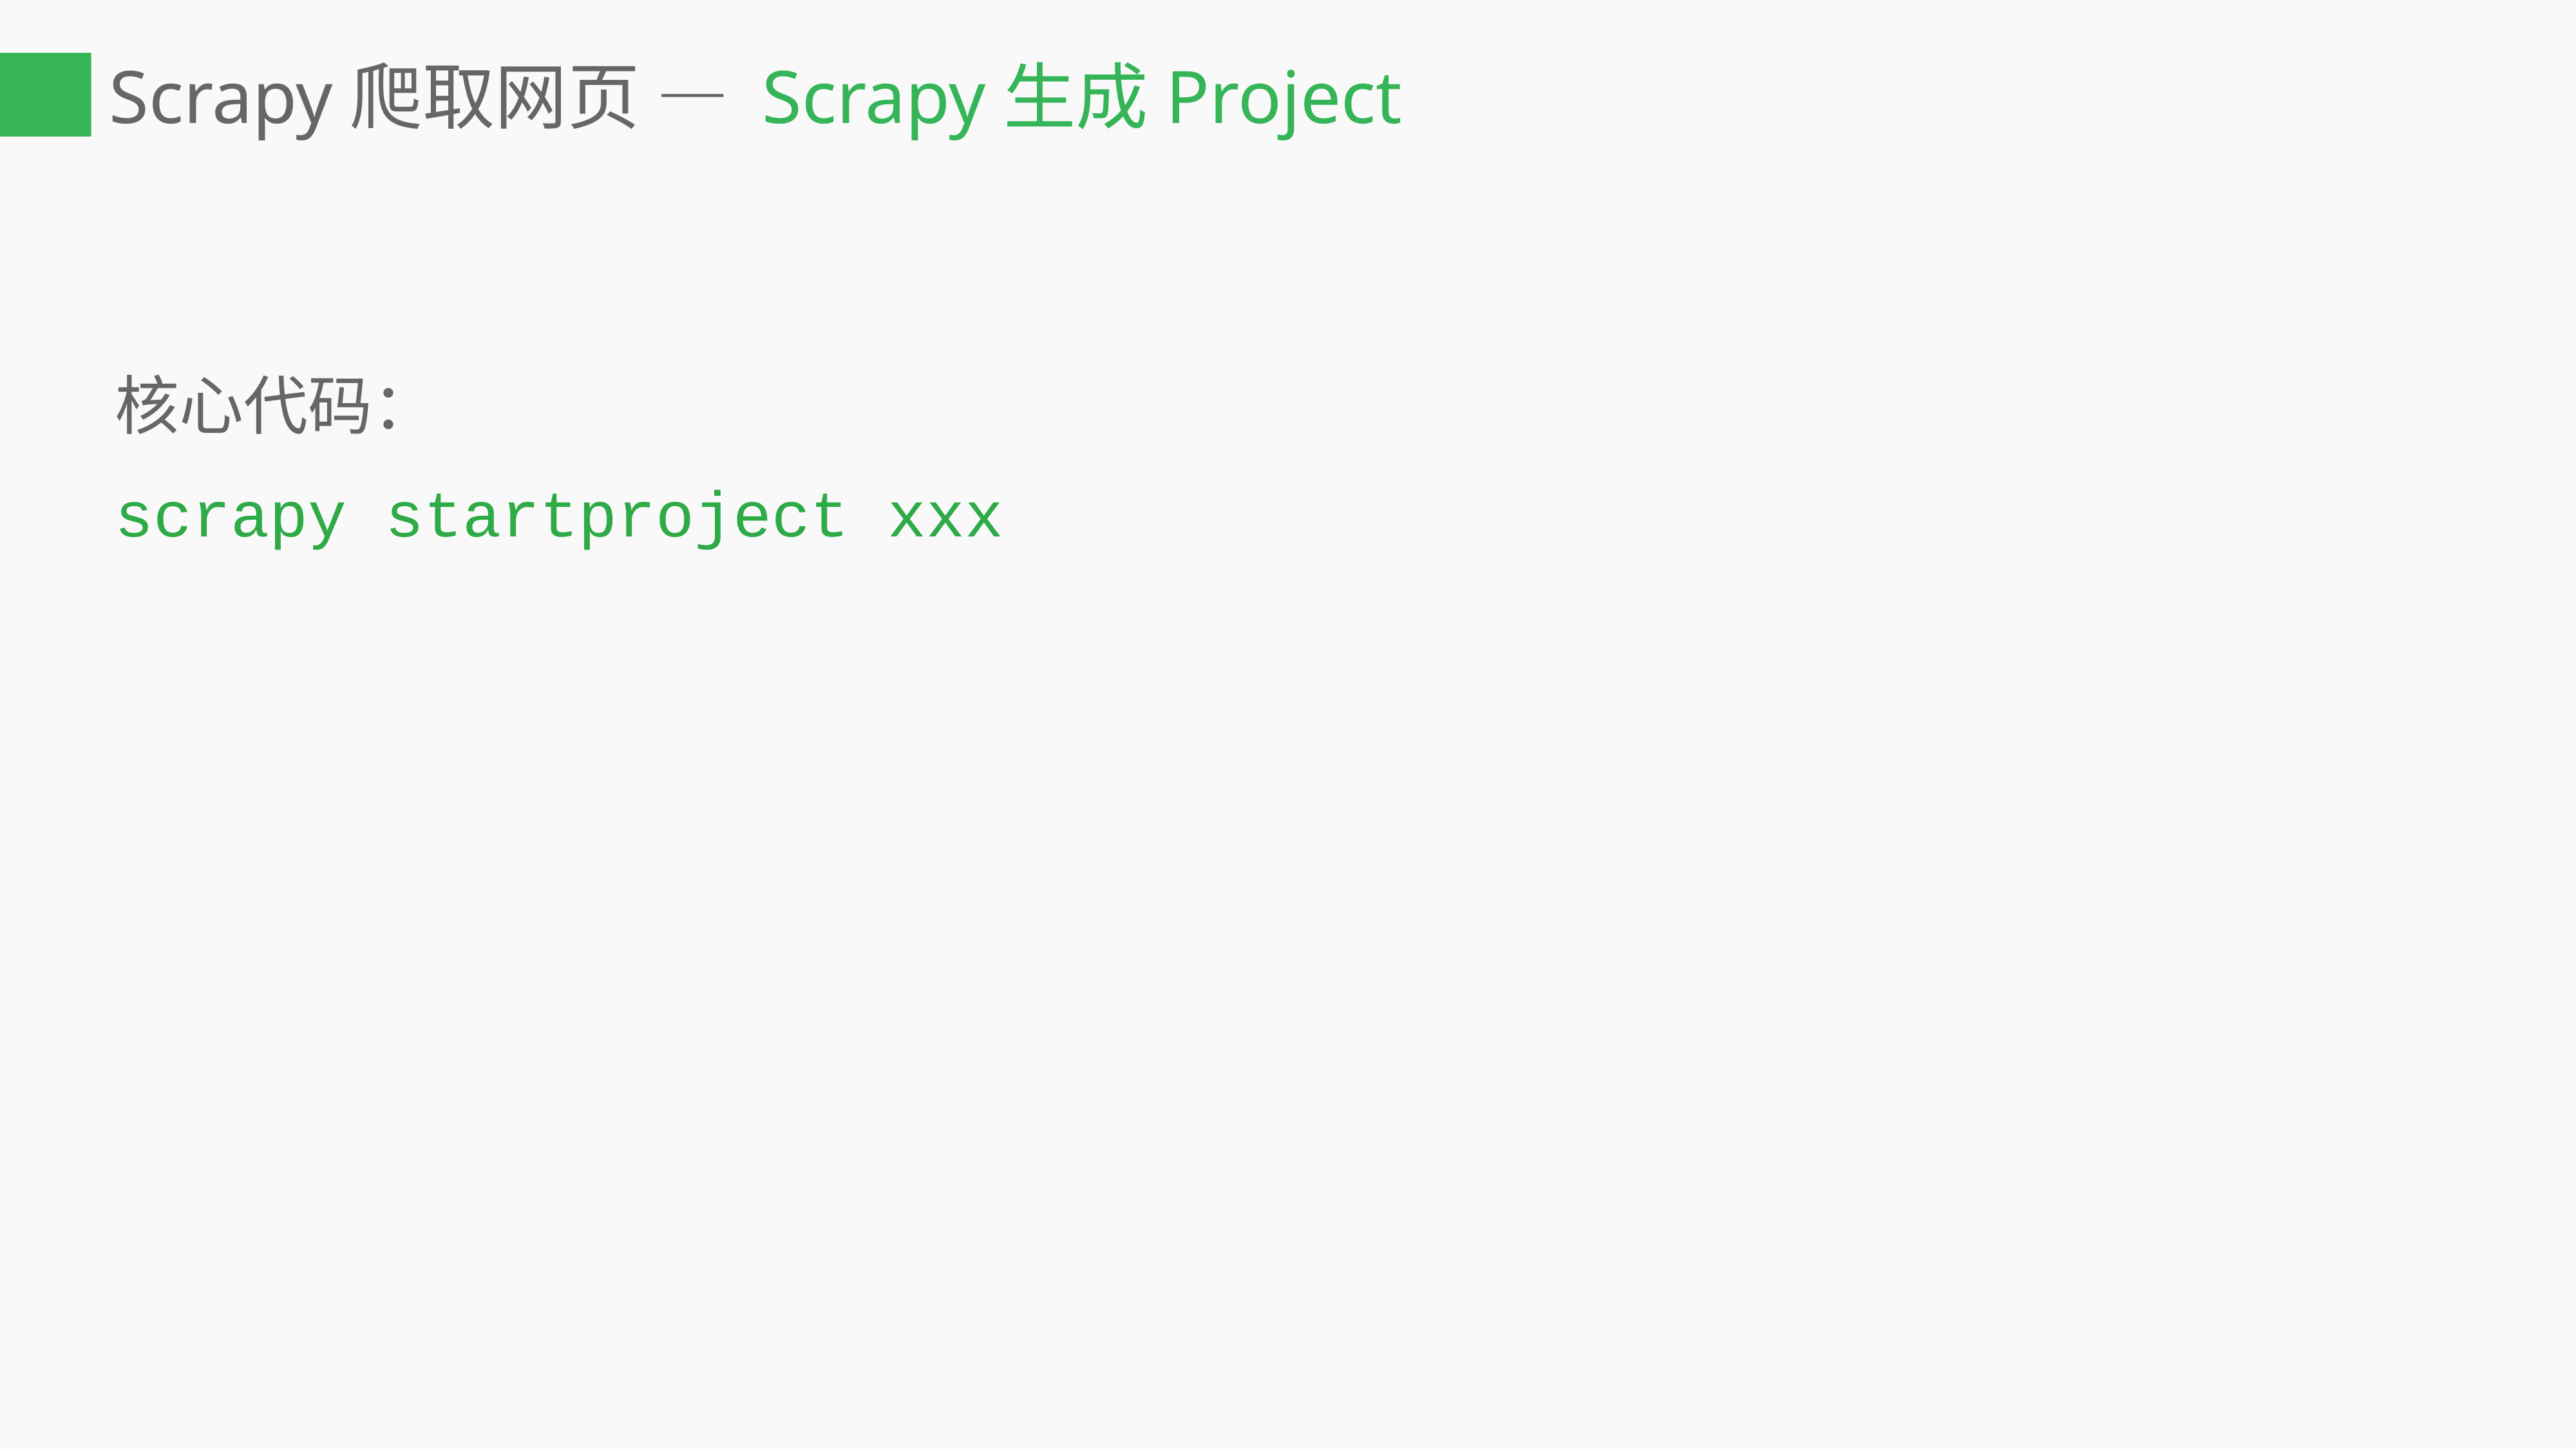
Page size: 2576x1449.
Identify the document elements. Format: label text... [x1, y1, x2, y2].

subtitle 核心代码： scrapy startproject xxx [115, 333, 2461, 1403]
title Scrapy爬取网页 — Scrapy生成Project [108, 44, 2540, 144]
picture [0, 53, 91, 137]
